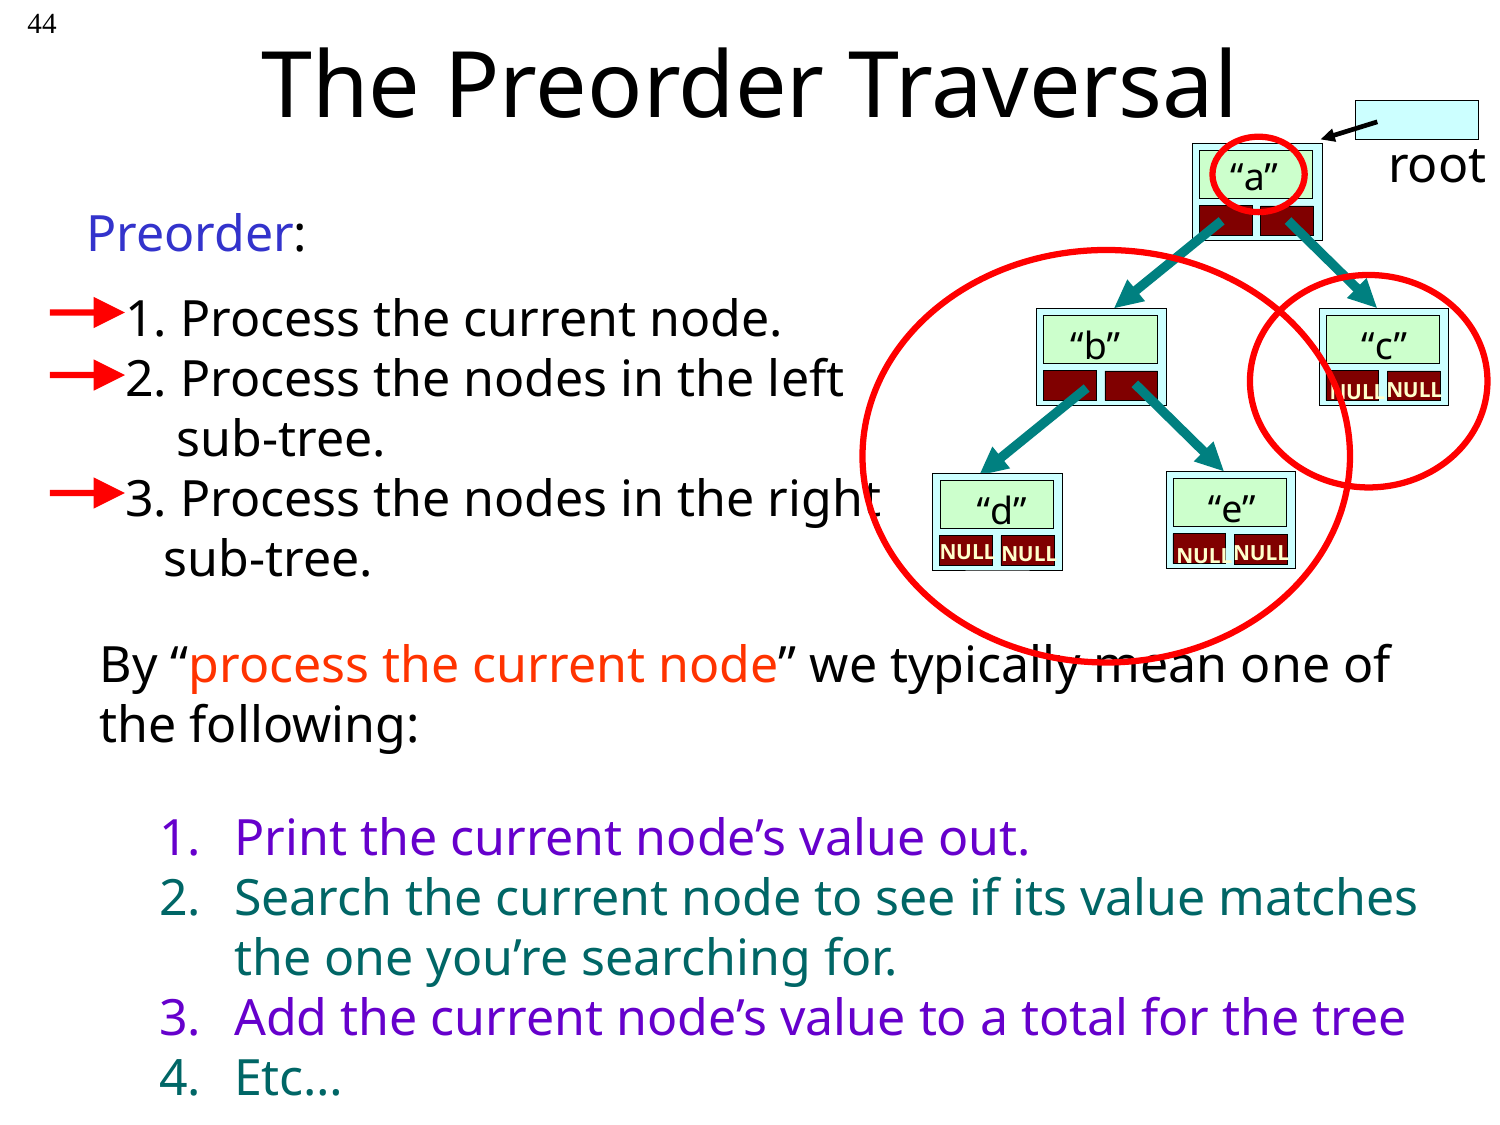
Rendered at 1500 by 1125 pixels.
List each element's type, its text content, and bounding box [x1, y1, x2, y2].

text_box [924, 100, 1500, 576]
text_box By “process the current node” we typically mean one of the following: [84, 624, 1468, 760]
text_box [49, 364, 125, 386]
text_box Print the current node’s value out. Search the current node to see if its value matches the one you’re searching for. Add the current node’s value to a total for the tree Etc… [144, 797, 1463, 1113]
text_box [49, 482, 125, 504]
title The Preorder Traversal [112, 0, 1388, 175]
text_box [49, 302, 125, 323]
text_box [862, 324, 1298, 663]
text_box Preorder: 1. Process the current node. 2. Process the nodes in the left sub-tree. 3. Process the nodes in the right sub-tree. [71, 193, 950, 654]
slide_number 44 [0, 0, 72, 72]
